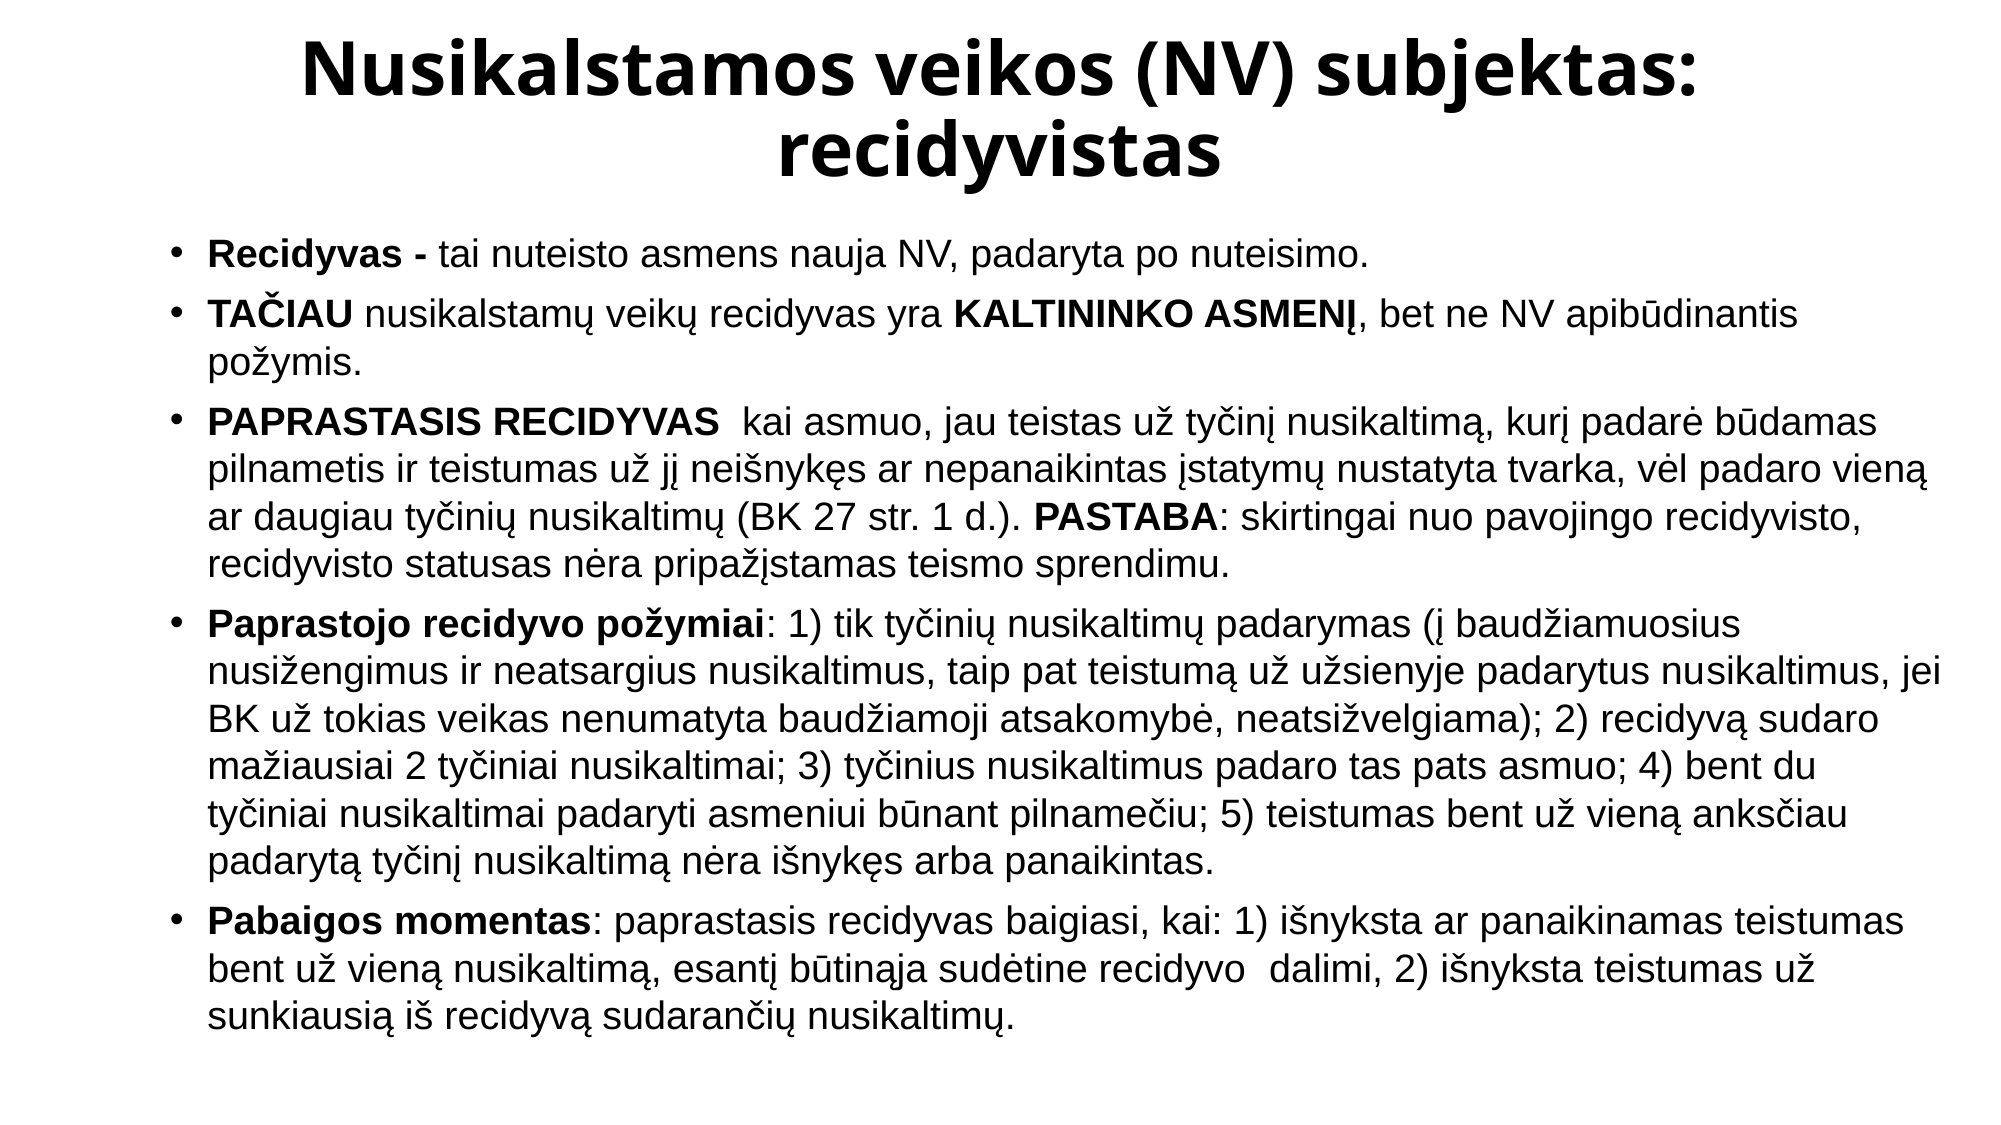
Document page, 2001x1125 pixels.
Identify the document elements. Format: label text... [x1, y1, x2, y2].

title Nusikalstamos veikos (NV) subjektas: recidyvistas [137, 3, 1863, 221]
list Recidyvas - tai nuteisto asmens nauja NV, padaryta po nuteisimo. TAČIAU nusikalstamų veikų recidyvas yra KALTININKO ASMENĮ, bet ne NV apibūdinantis požymis. PAPRASTASIS RECIDYVAS kai asmuo, jau teistas už tyčinį nusikaltimą, kurį padarė būdamas pilnametis ir teistumas už jį neiš­nykęs ar nepanaikintas įstatymų nustatyta tvarka, vėl padaro vieną ar daugiau tyčinių nusikaltimų (BK 27 str. 1 d.). PASTABA: skirtingai nuo pavojingo recidyvisto, recidyvisto statusas nėra pripažįstamas teismo sprendimu. Paprastojo recidyvo požymiai: 1) tik tyčinių nusikaltimų padarymas (į baudžiamuosius nusižengimus ir neatsargius nusikaltimus, taip pat teistumą už užsienyje padarytus nu­sikaltimus, jei BK už tokias veikas nenumatyta baudžiamoji atsako­mybė, neatsižvelgiama); 2) recidyvą sudaro mažiausiai 2 tyčiniai nusikaltimai; 3) tyčinius nusikaltimus padaro tas pats asmuo; 4) bent du tyčiniai nusikaltimai padaryti asme­niui būnant pilnamečiu; 5) teistumas bent už vieną anksčiau padarytą tyčinį nusikaltimą nėra išnykęs arba panaikintas. Pabaigos momentas: paprastasis recidyvas baigiasi, kai: 1) išnyksta ar panaikinamas teis­tumas bent už vieną nusikaltimą, esantį būtinąja sudėtine recidyvo dalimi, 2) išnyksta teistumas už sunkiausią iš recidyvą sudaran­čių nusikaltimų. [148, 220, 1959, 1108]
